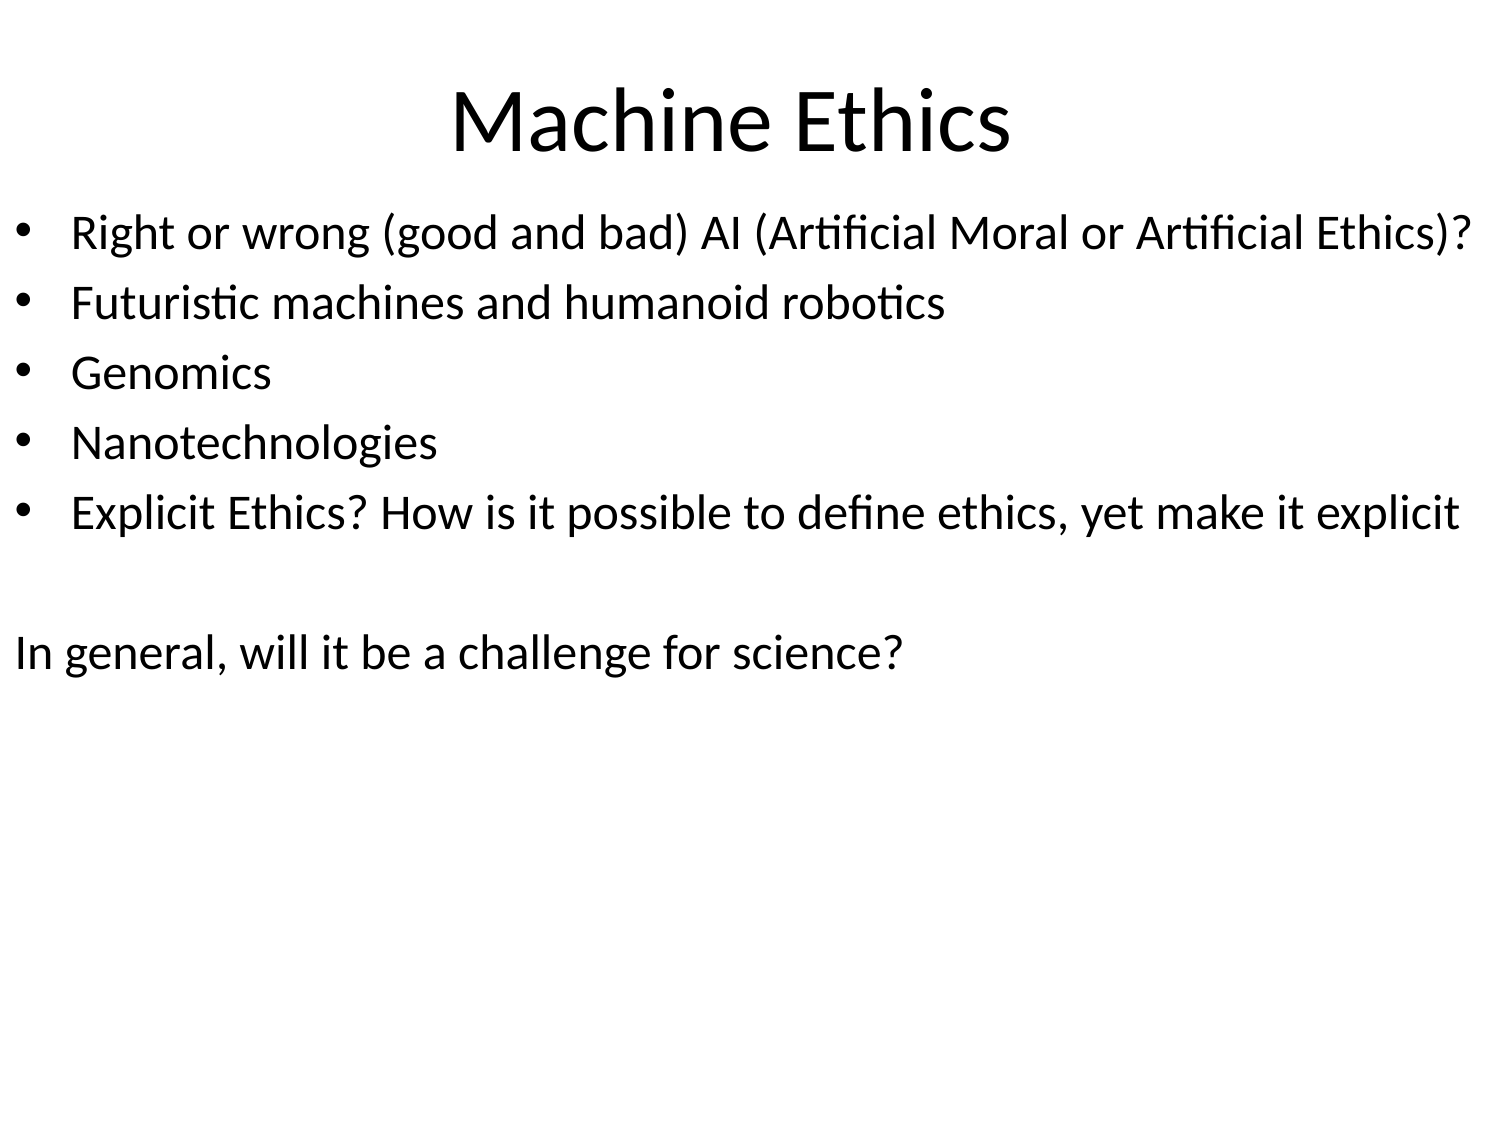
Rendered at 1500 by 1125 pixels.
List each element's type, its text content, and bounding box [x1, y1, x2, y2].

list Right or wrong (good and bad) AI (Artificial Moral or Artificial Ethics)? Futuristic machines and humanoid robotics Genomics Nanotechnologies Explicit Ethics? How is it possible to define ethics, yet make it explicit In general, will it be a challenge for science? [0, 191, 1500, 992]
title Machine Ethics [0, 21, 1500, 191]
